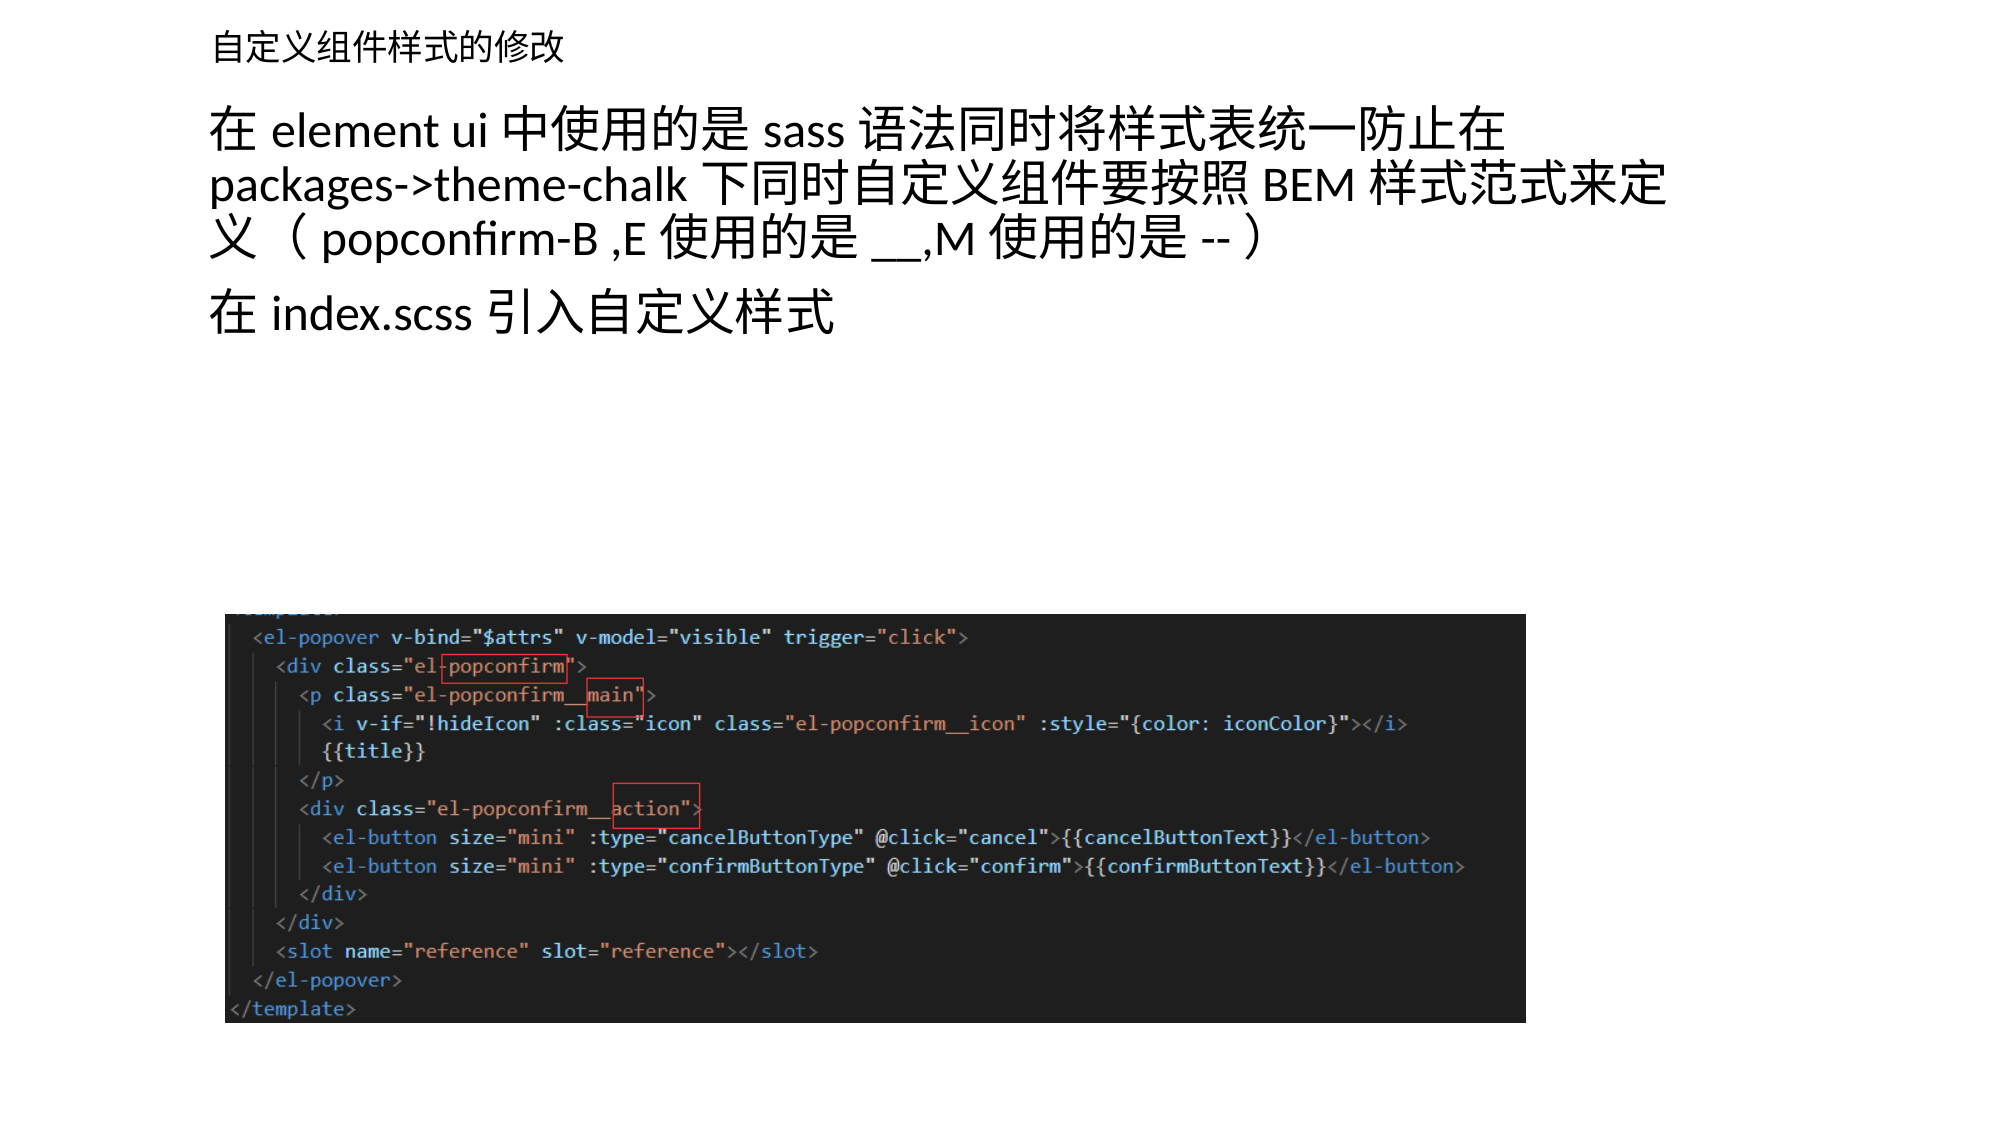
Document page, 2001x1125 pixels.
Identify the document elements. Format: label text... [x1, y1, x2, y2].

picture [225, 614, 1526, 1023]
title 自定义组件样式的修改 [195, 15, 1097, 96]
subtitle 在element ui中使用的是sass语法同时将样式表统一防止在packages->theme-chalk下同时自定义组件要按照BEM样式范式来定义（popconfirm-B ,E使用的是__,M使用的是--） 在index.scss引入自定义样式 [193, 96, 1694, 552]
